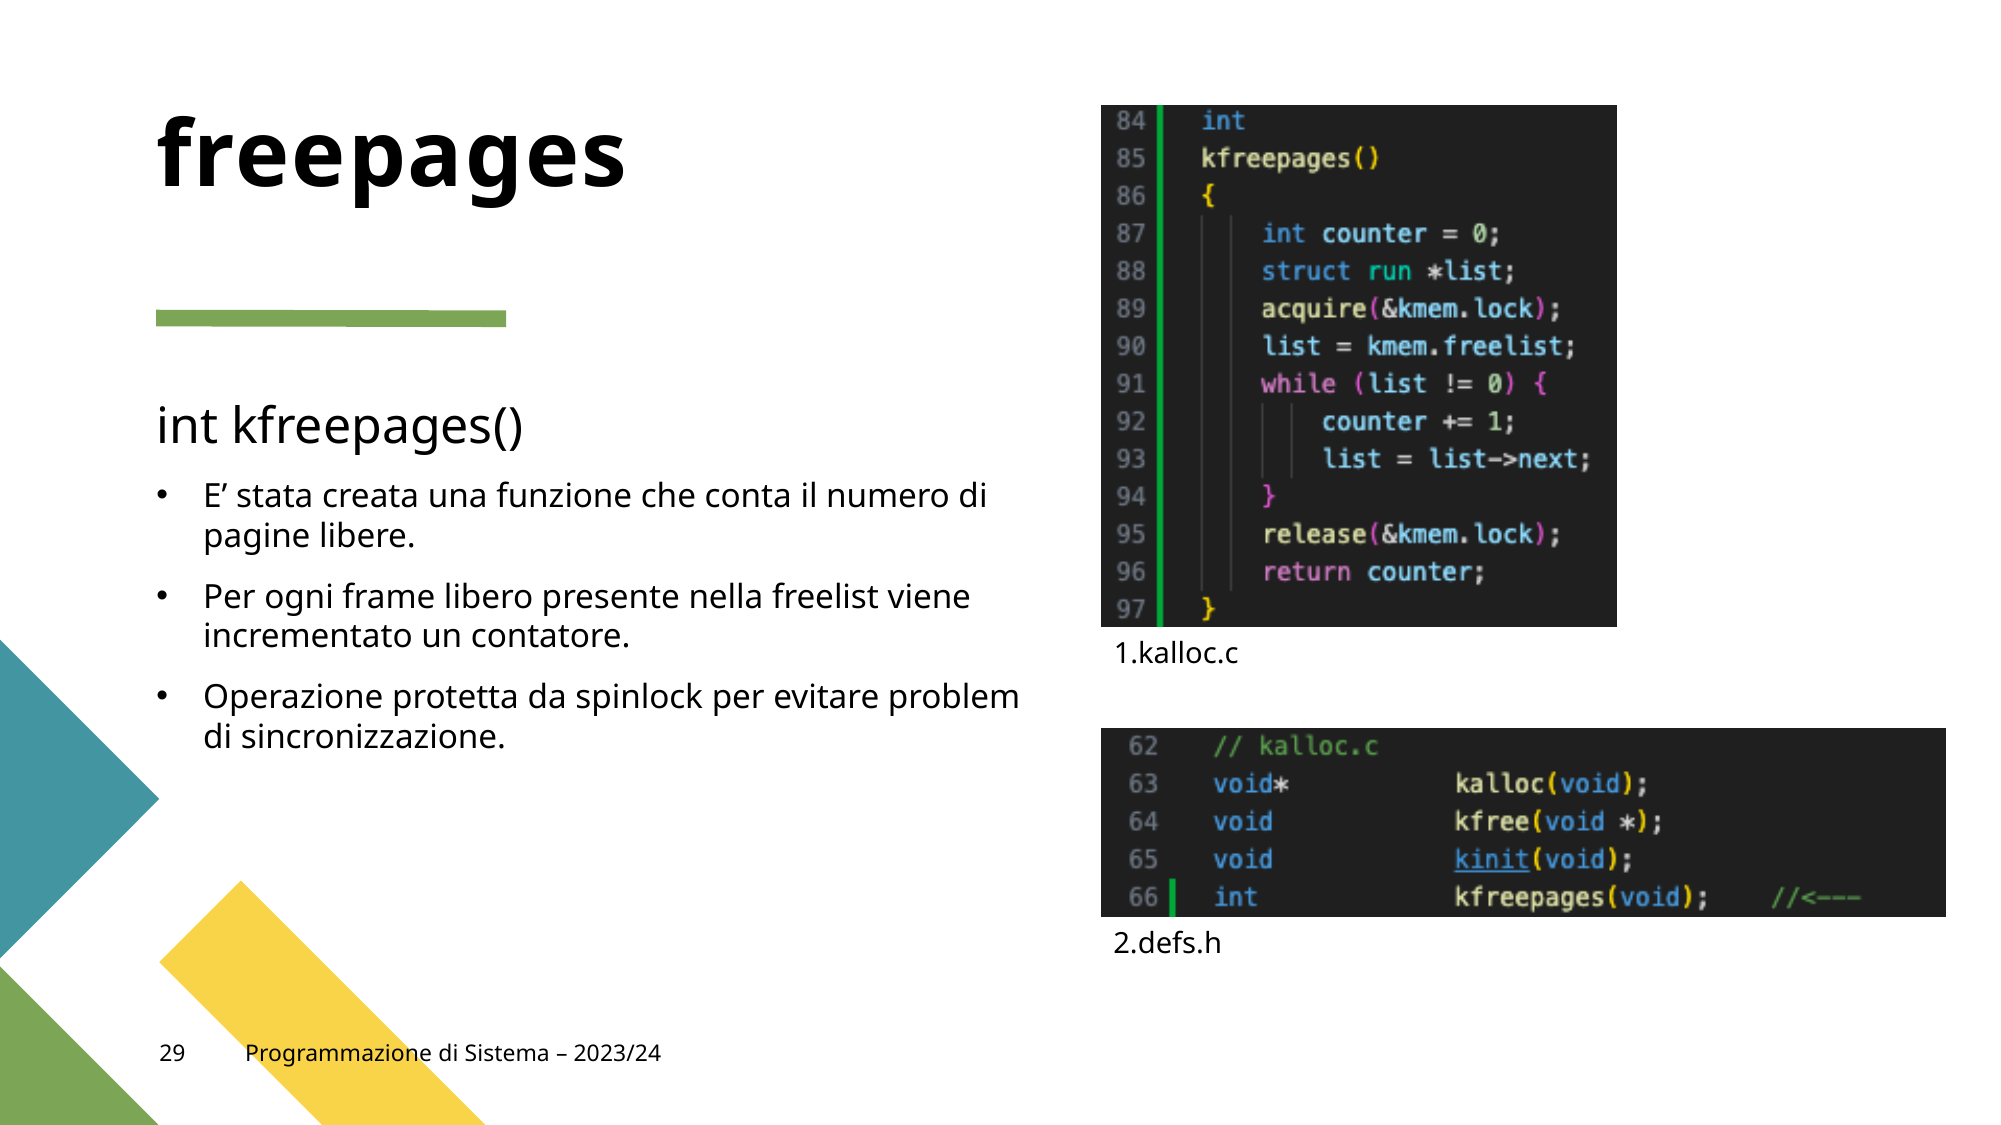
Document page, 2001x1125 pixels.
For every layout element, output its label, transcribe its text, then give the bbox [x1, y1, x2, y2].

list int kfreepages() E’ stata creata una funzione che conta il numero di pagine libere. Per ogni frame libero presente nella freelist viene incrementato un contatore. Operazione protetta da spinlock per evitare problem di sincronizzazione. [156, 393, 1056, 852]
footer Programmazione di Sistema – 2023/24 [246, 1038, 664, 1080]
text_box 1.kalloc.c [1098, 626, 1254, 677]
text_box 2.defs.h [1098, 917, 1237, 968]
title freepages [156, 106, 967, 207]
picture [1101, 728, 1946, 917]
picture [1101, 105, 1617, 627]
slide_number 29 [159, 1038, 246, 1080]
